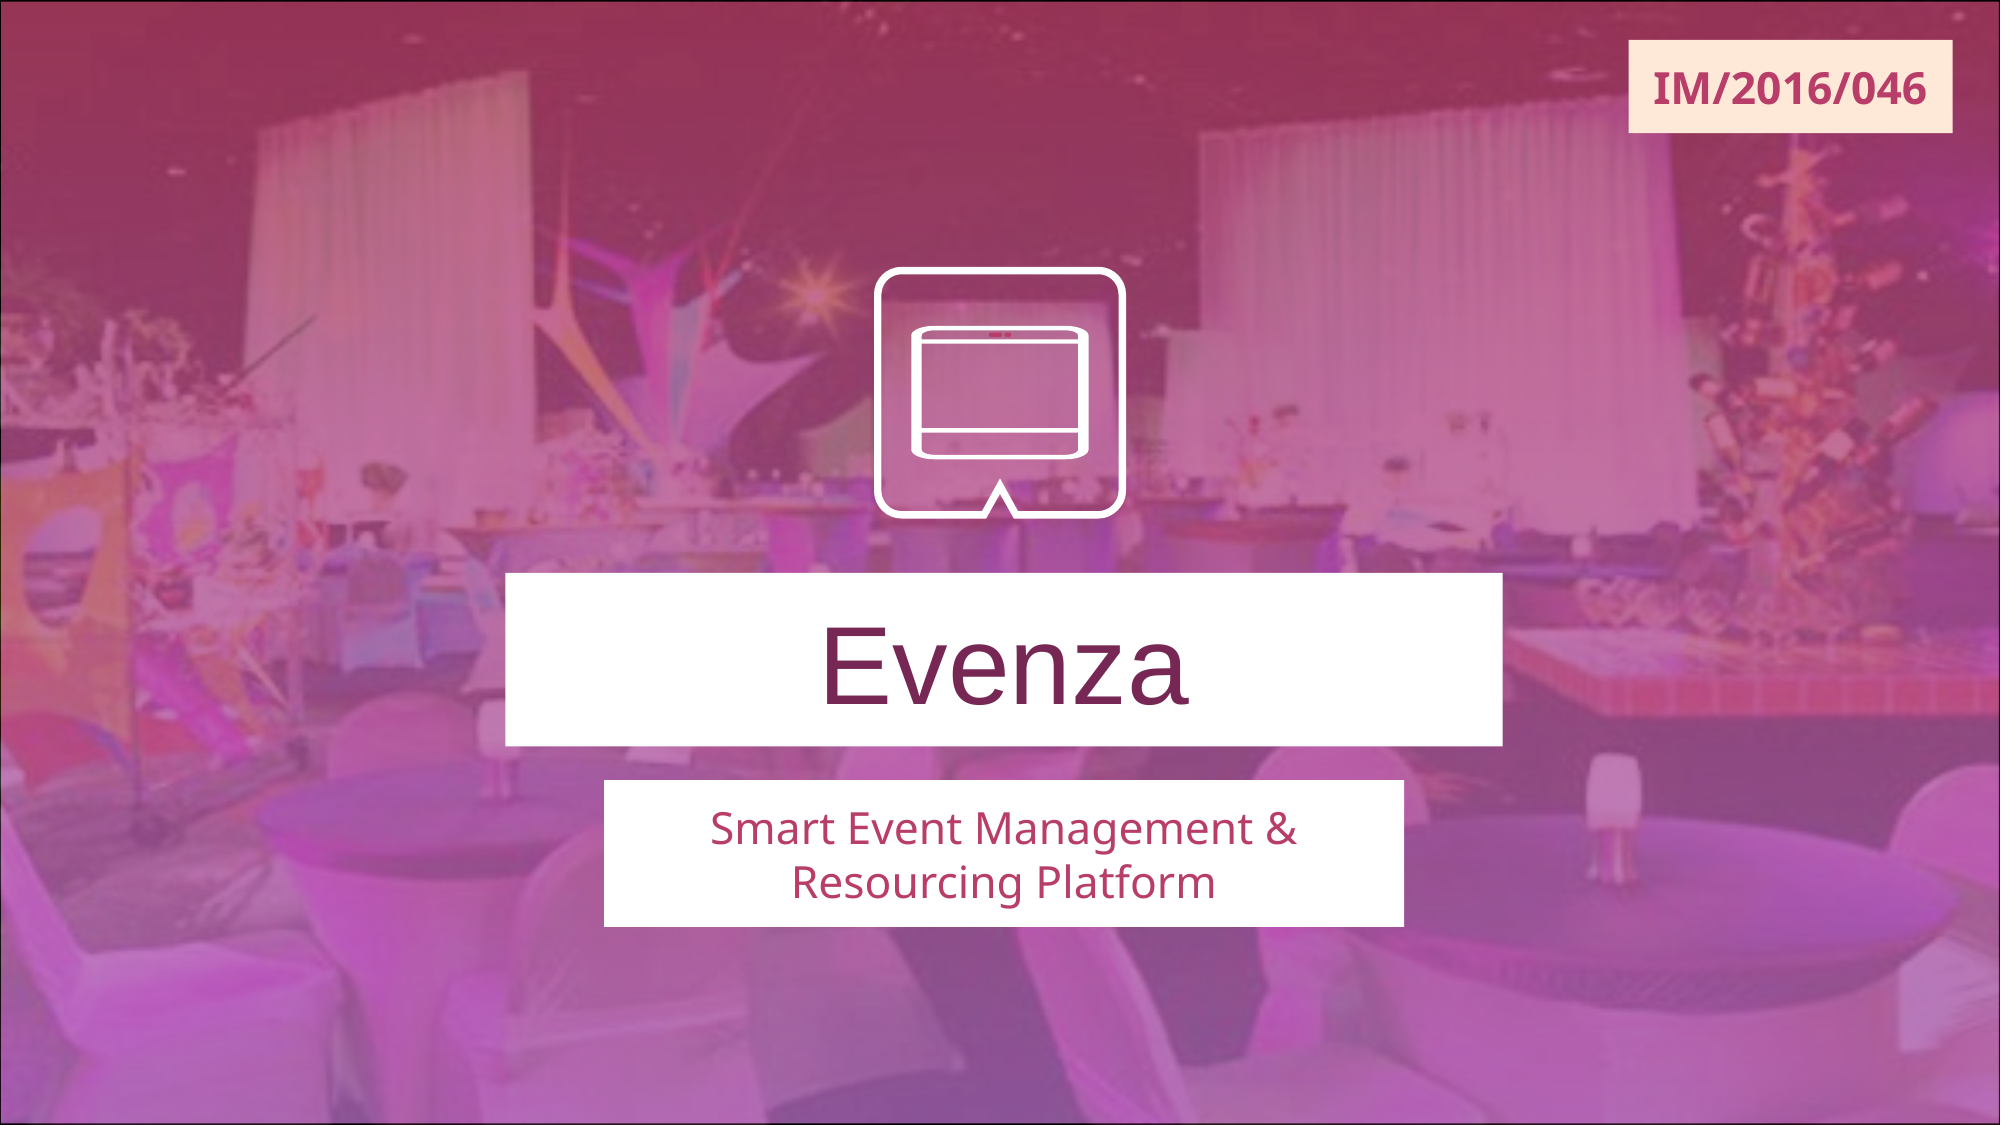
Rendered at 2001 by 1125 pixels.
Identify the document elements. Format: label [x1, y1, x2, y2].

text_box [873, 266, 1126, 519]
picture [0, 0, 2000, 1125]
